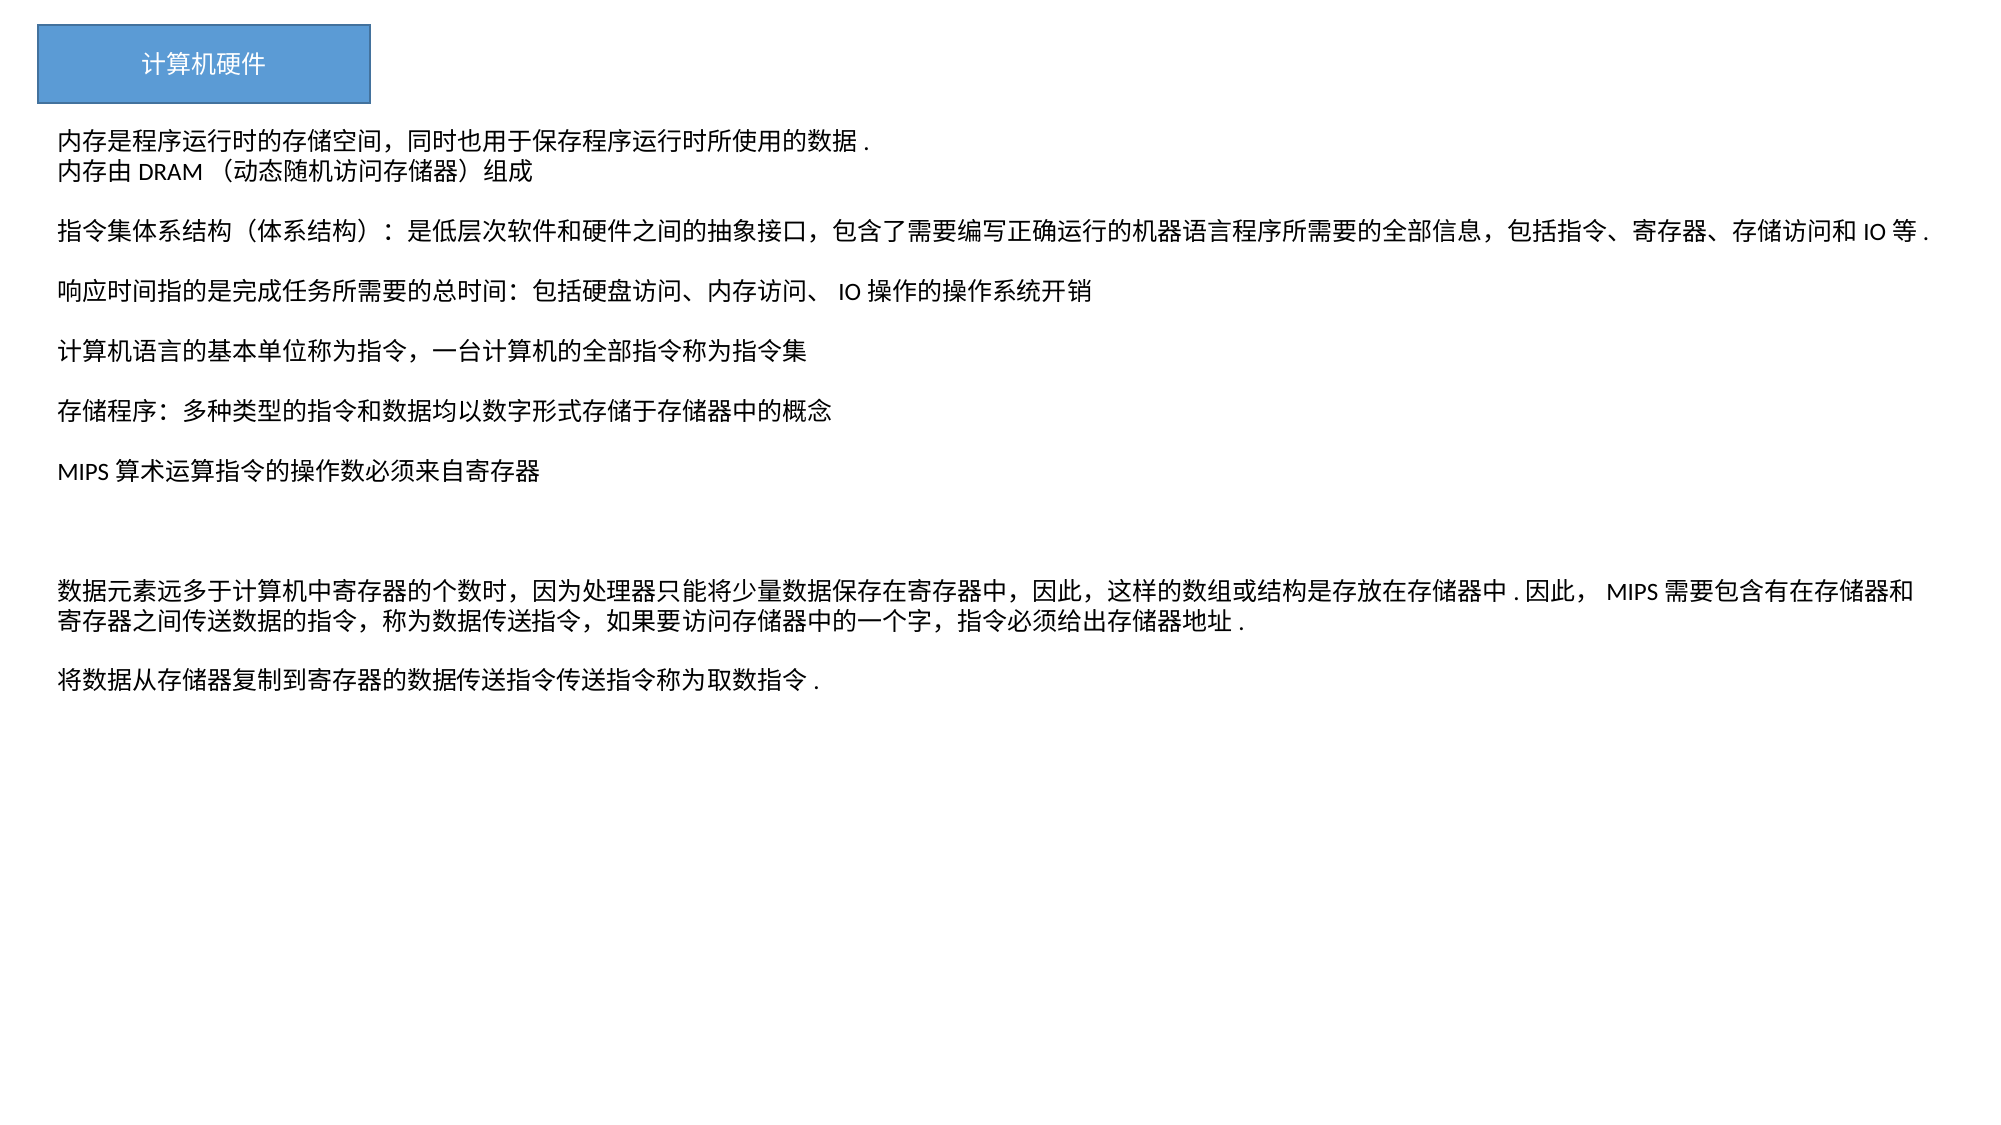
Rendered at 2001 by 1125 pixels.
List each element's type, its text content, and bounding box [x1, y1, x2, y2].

text_box 内存是程序运行时的存储空间，同时也用于保存程序运行时所使用的数据. 内存由DRAM（动态随机访问存储器）组成 指令集体系结构（体系结构）：是低层次软件和硬件之间的抽象接口，包含了需要编写正确运行的机器语言程序所需要的全部信息，包括指令、寄存器、存储访问和IO等. 响应时间指的是完成任务所需要的总时间：包括硬盘访问、内存访问、IO操作的操作系统开销 计算机语言的基本单位称为指令，一台计算机的全部指令称为指令集 存储程序：多种类型的指令和数据均以数字形式存储于存储器中的概念 MIPS算术运算指令的操作数必须来自寄存器 数据元素远多于计算机中寄存器的个数时，因为处理器只能将少量数据保存在寄存器中，因此，这样的数组或结构是存放在存储器中.因此，MIPS需要包含有在存储器和寄存器之间传送数据的指令，称为数据传送指令，如果要访问存储器中的一个字，指令必须给出存储器地址. 将数据从存储器复制到寄存器的数据传送指令传送指令称为取数指令. [42, 118, 1949, 703]
text_box 计算机硬件 [37, 24, 371, 104]
